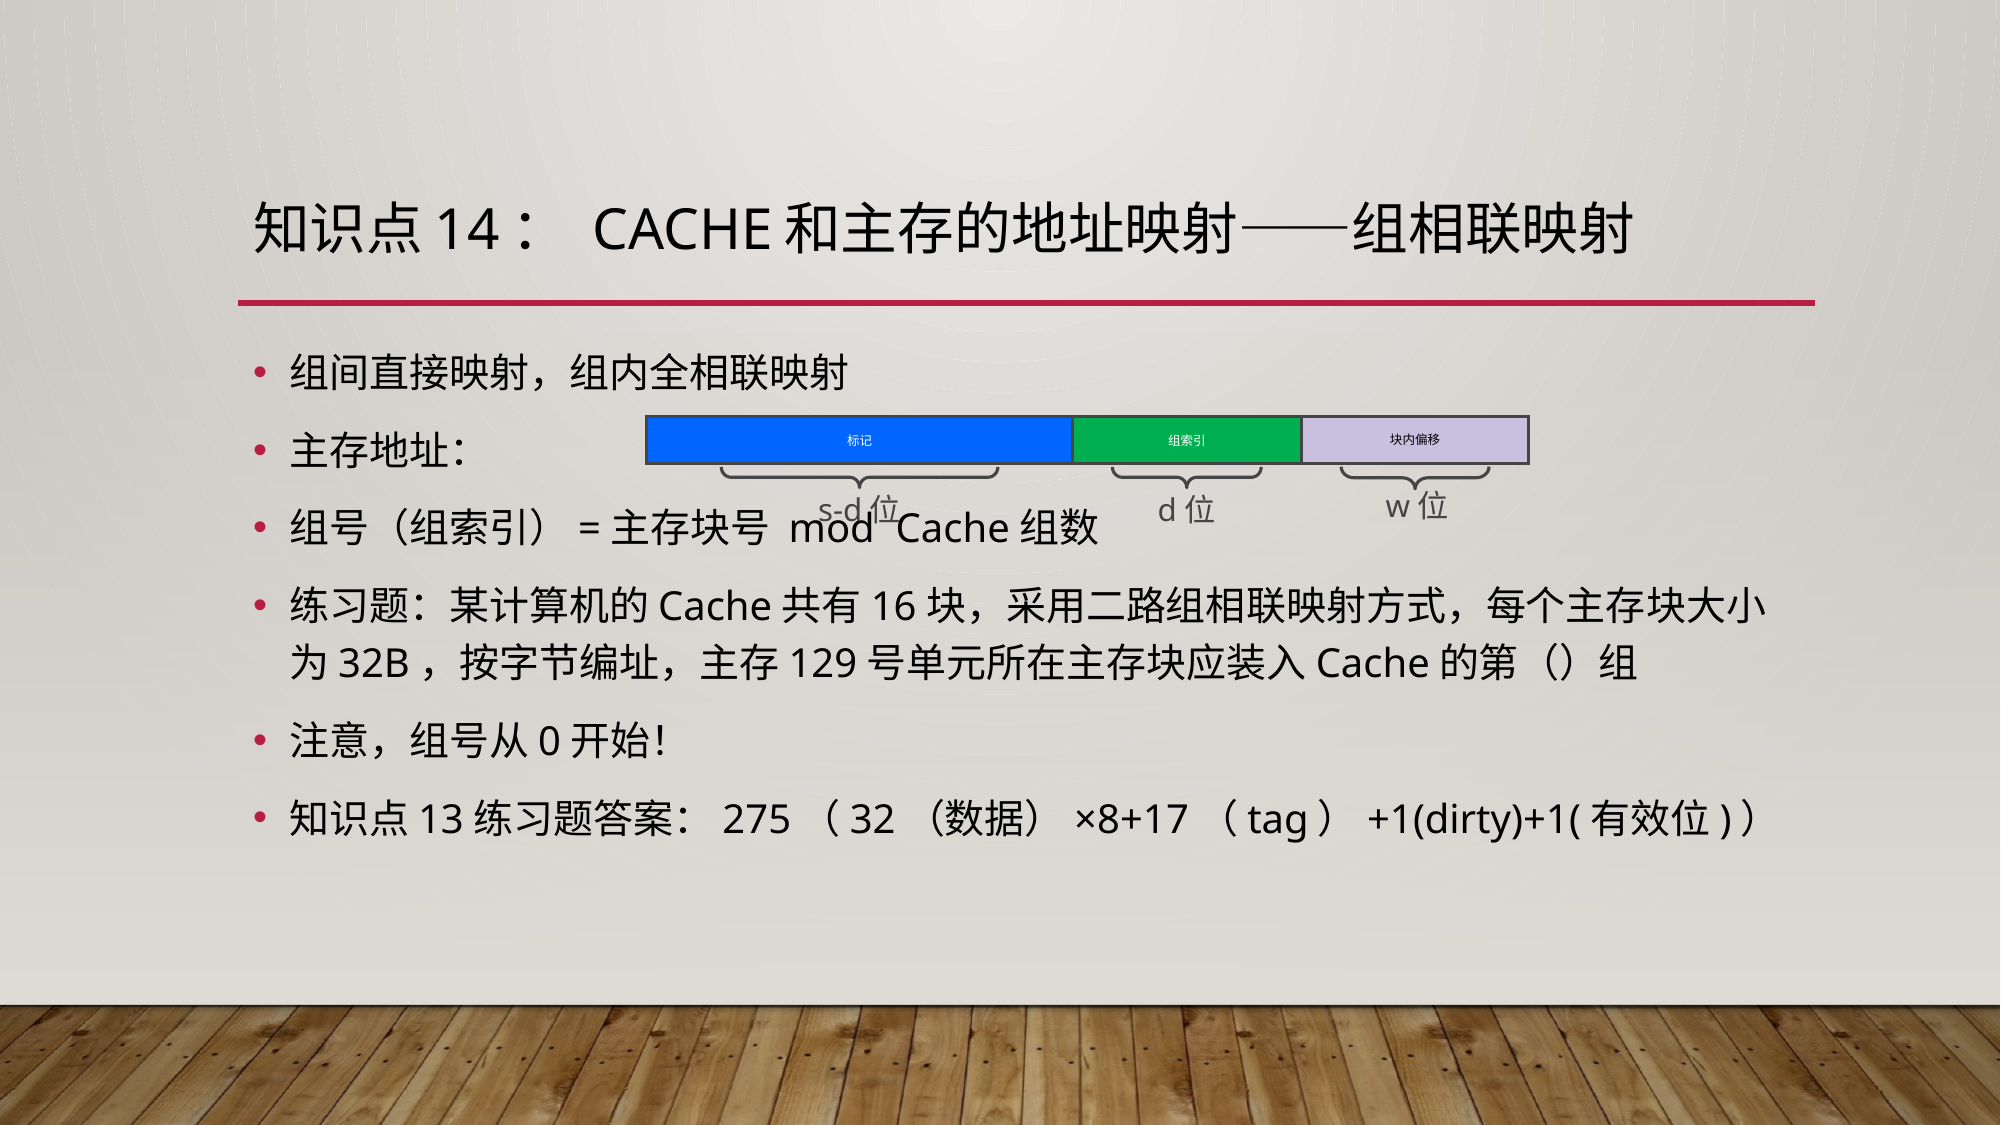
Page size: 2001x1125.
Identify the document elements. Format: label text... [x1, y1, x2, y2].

picture [0, 1005, 2000, 1125]
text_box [646, 416, 1530, 524]
list 组间直接映射，组内全相联映射 主存地址： 组号（组索引）=主存块号 mod Cache组数 练习题：某计算机的Cache共有16块，采用二路组相联映射方式，每个主存块大小为32B，按字节编址，主存129号单元所在主存块应装入Cache的第（）组 注意，组号从0开始！ 知识点13练习题答案：275（32（数据）×8+17（tag）+1(dirty)+1(有效位)） [238, 330, 1814, 897]
title 知识点14： Cache和主存的地址映射——组相联映射 [238, 131, 1814, 305]
